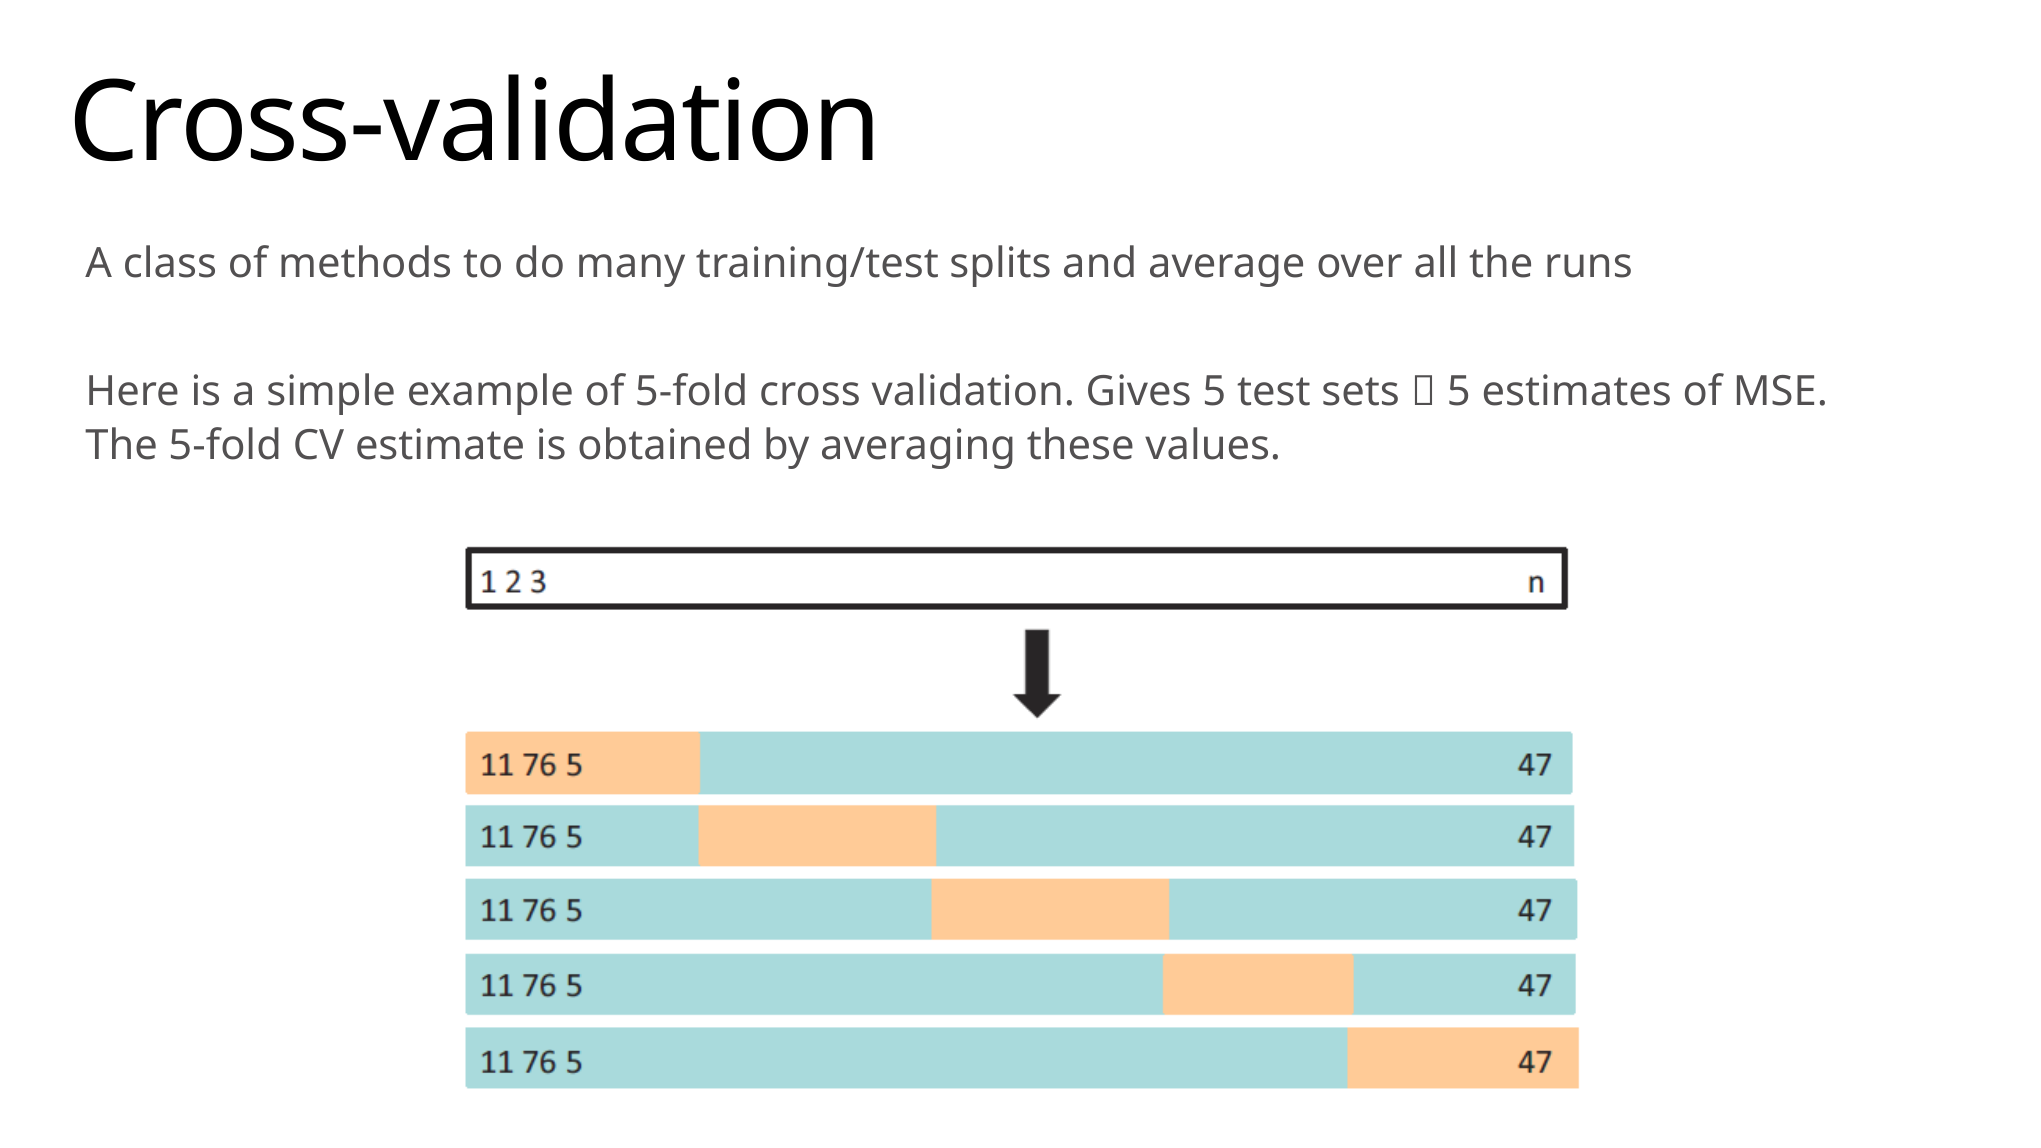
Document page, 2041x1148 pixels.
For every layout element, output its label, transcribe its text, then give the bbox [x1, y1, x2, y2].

picture [371, 491, 1637, 1120]
list A class of methods to do many training/test splits and average over all the runs Here is a simple example of 5-fold cross validation. Gives 5 test sets  5 estimates of MSE. The 5-fold CV estimate is obtained by averaging these values. [61, 226, 1947, 492]
title Cross-validation [45, 48, 1996, 200]
